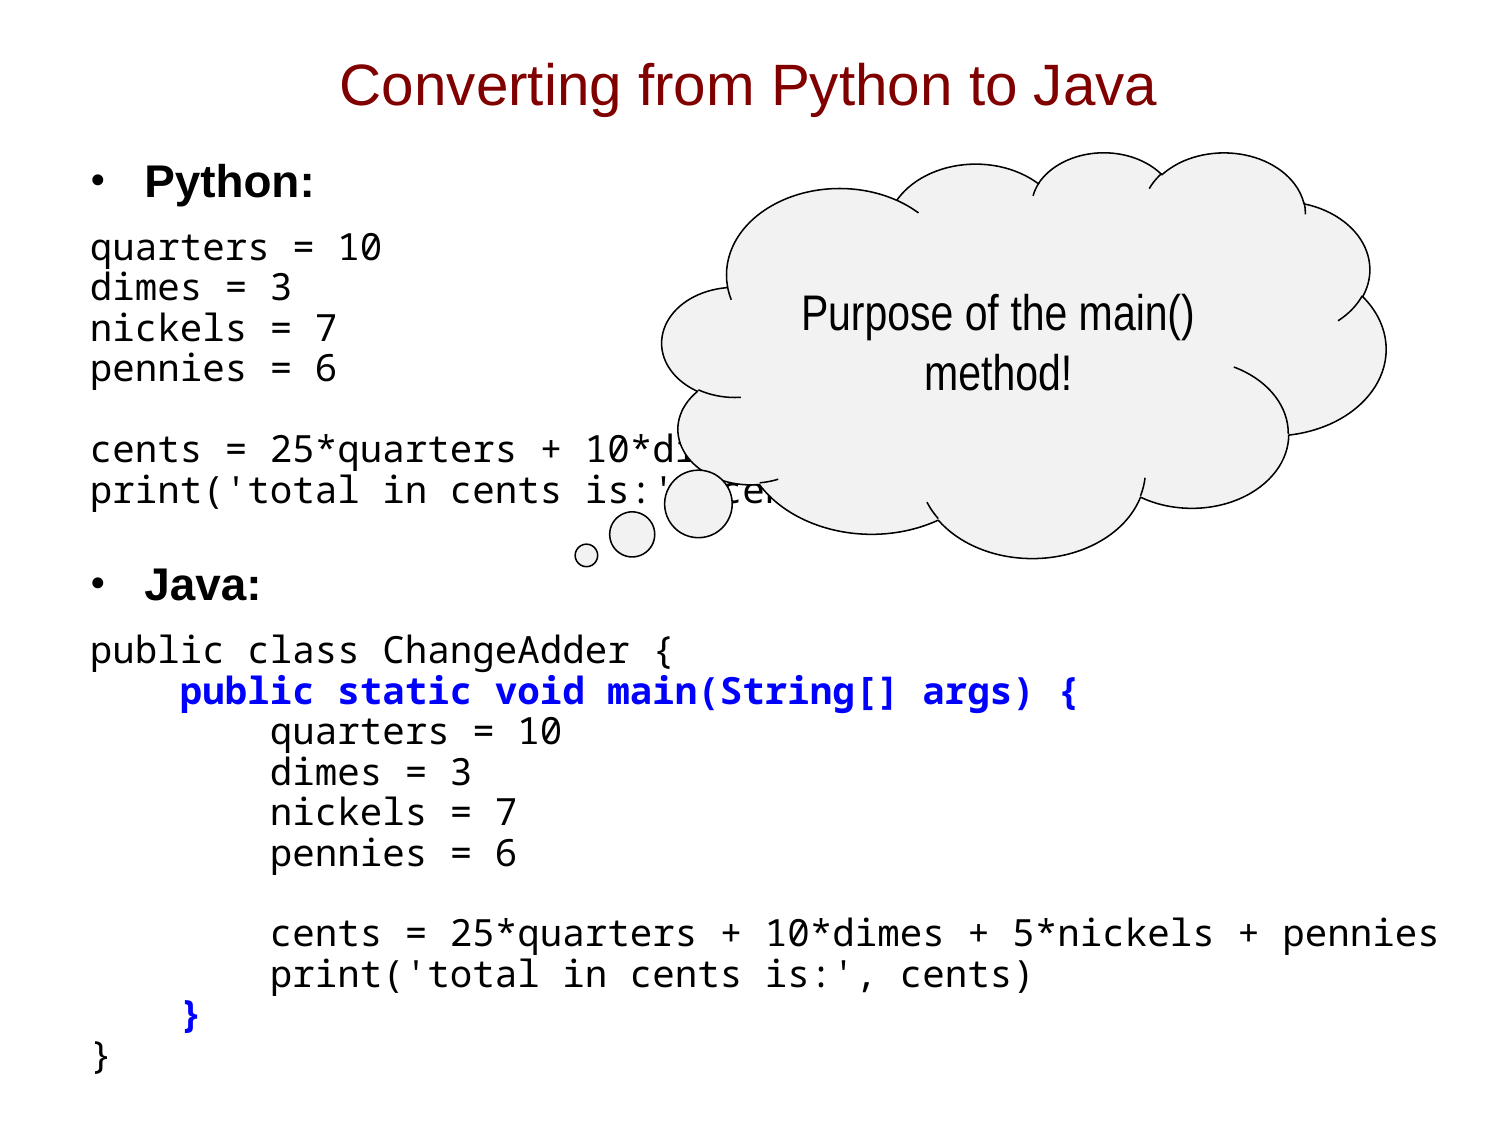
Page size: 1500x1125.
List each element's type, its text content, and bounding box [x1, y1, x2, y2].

list Python: quarters = 10 dimes = 3 nickels = 7 pennies = 6 cents = 25*quarters + 10*dimes + 5*nickels + pennies print('total in cents is:', cents) Java: public class ChangeAdder { public static void main(String[] args) { quarters = 10 dimes = 3 nickels = 7 pennies = 6 cents = 25*quarters + 10*dimes + 5*nickels + pennies print('total in cents is:', cents) } } [75, 149, 1500, 1063]
text_box Purpose of the main() method! [661, 152, 1387, 559]
title Converting from Python to Java [112, 12, 1386, 149]
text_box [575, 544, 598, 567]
text_box Purpose of the main() method! [609, 511, 655, 557]
